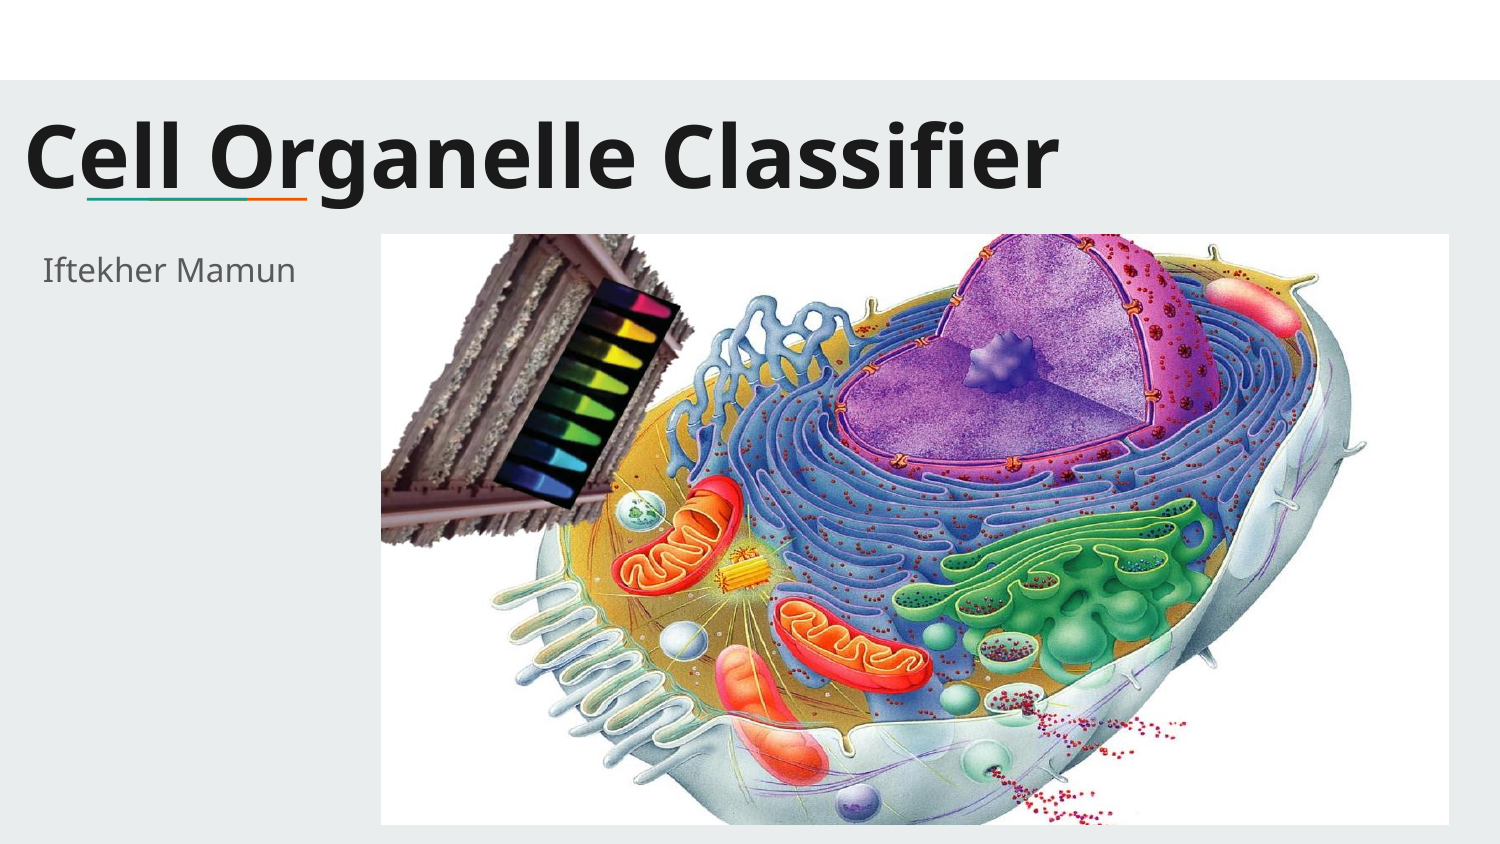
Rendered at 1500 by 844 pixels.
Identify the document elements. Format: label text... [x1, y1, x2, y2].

title Cell Organelle Classifier [8, 86, 1270, 360]
picture [381, 233, 1450, 825]
subtitle Iftekher Mamun [27, 234, 379, 323]
